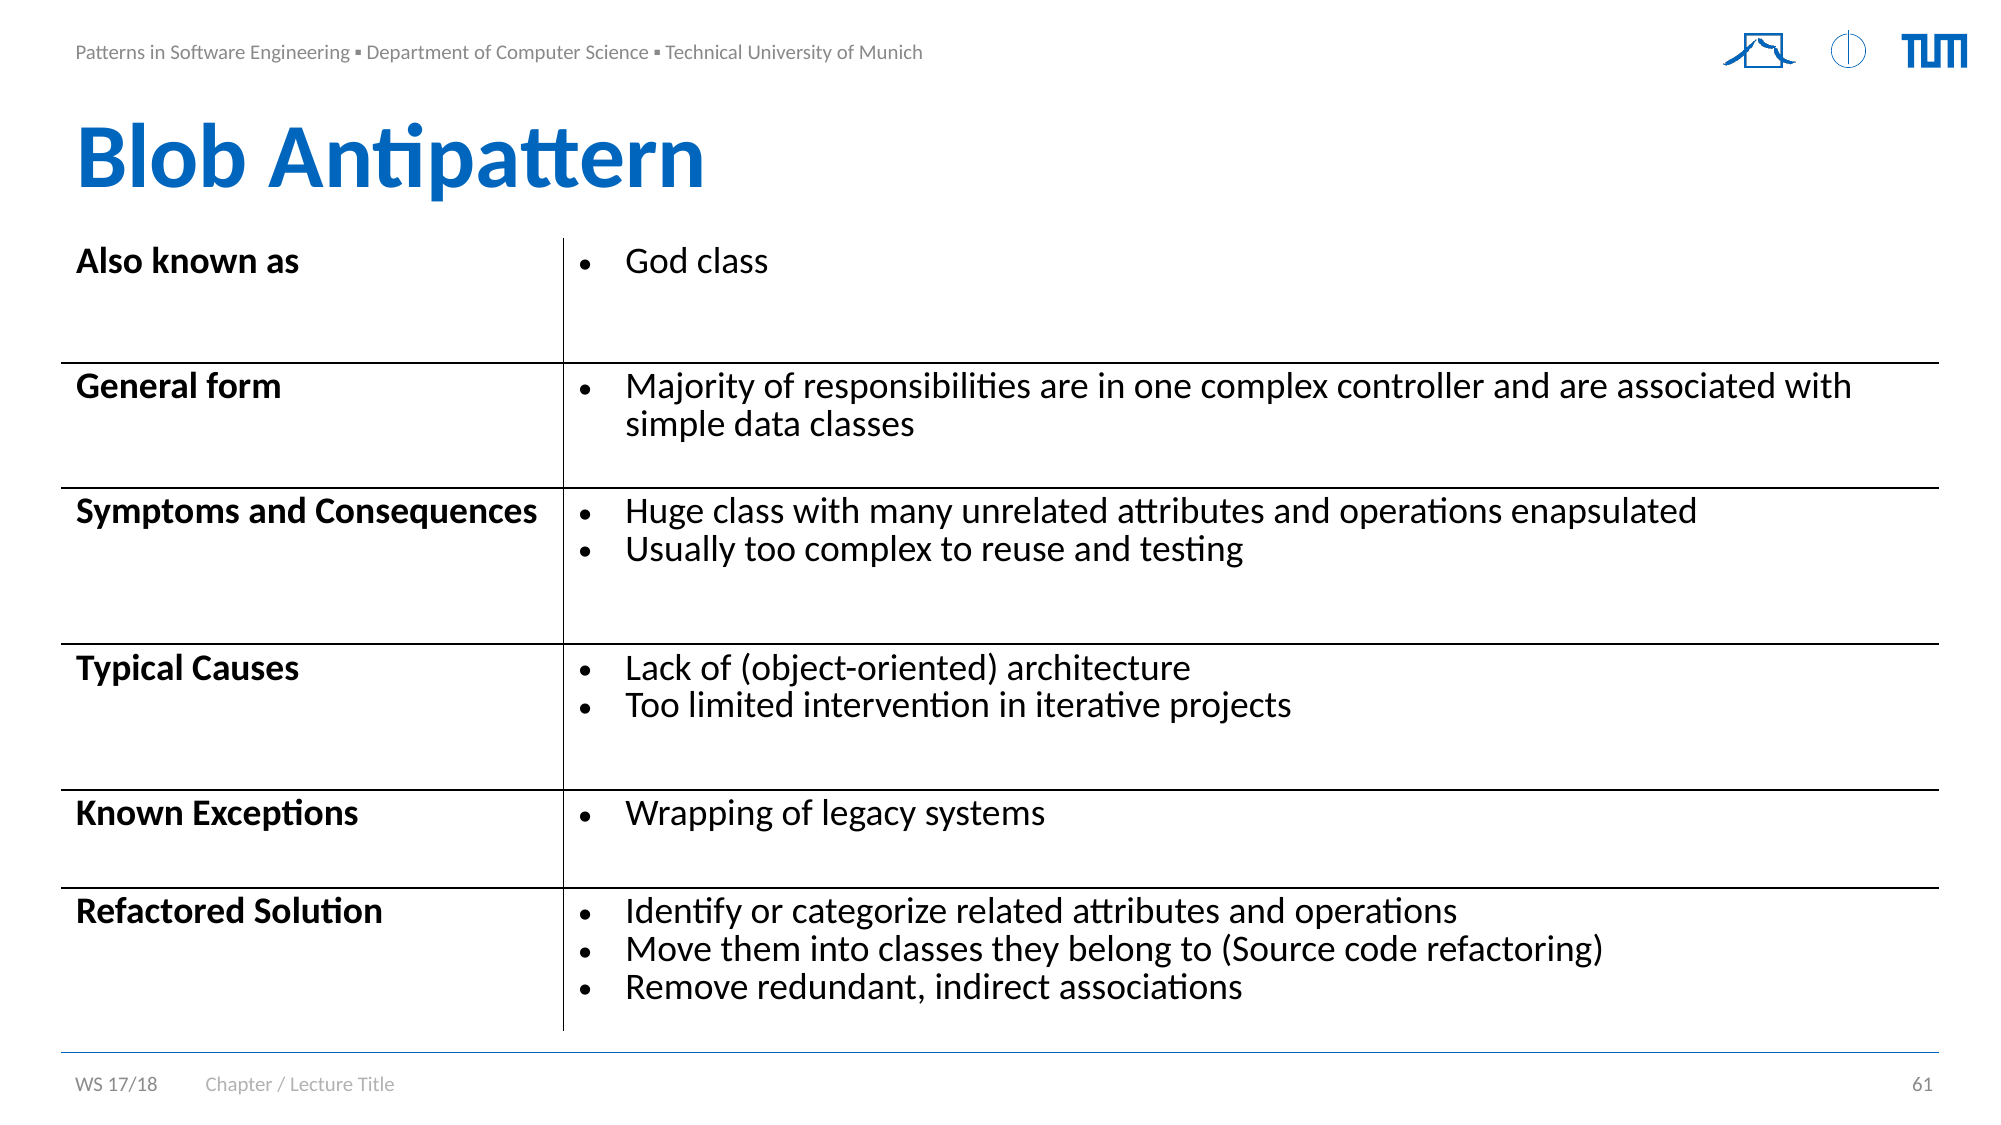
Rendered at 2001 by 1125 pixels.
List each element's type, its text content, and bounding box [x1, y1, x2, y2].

table_cell Refactored Solution [61, 889, 563, 1031]
table_cell Lack of (object-oriented) architecture Too limited intervention in iterative projects [564, 645, 1939, 789]
table_cell Identify or categorize related attributes and operations Move them into classes they belong to (Source code refactoring) Remove redundant, indirect associations [564, 889, 1939, 1031]
slide_number WS 17/18 [61, 1065, 173, 1101]
slide_number 61 [1850, 1065, 1940, 1101]
table_cell General form [61, 364, 563, 487]
table_cell Huge class with many unrelated attributes and operations enapsulated Usually too complex to reuse and testing [564, 489, 1939, 643]
table_cell Majority of responsibilities are in one complex controller and are associated with simple data classes [564, 364, 1939, 487]
title Blob Antipattern [60, 102, 1940, 214]
table_header God class [564, 238, 1939, 362]
table_cell Known Exceptions [61, 791, 563, 887]
footer Chapter / Lecture Title [190, 1065, 1482, 1101]
table_cell Wrapping of legacy systems [564, 791, 1939, 887]
table_header Also known as [61, 238, 563, 362]
picture [1723, 33, 1796, 68]
table_cell Symptoms and Consequences [61, 489, 563, 643]
table_cell Typical Causes [61, 645, 563, 789]
